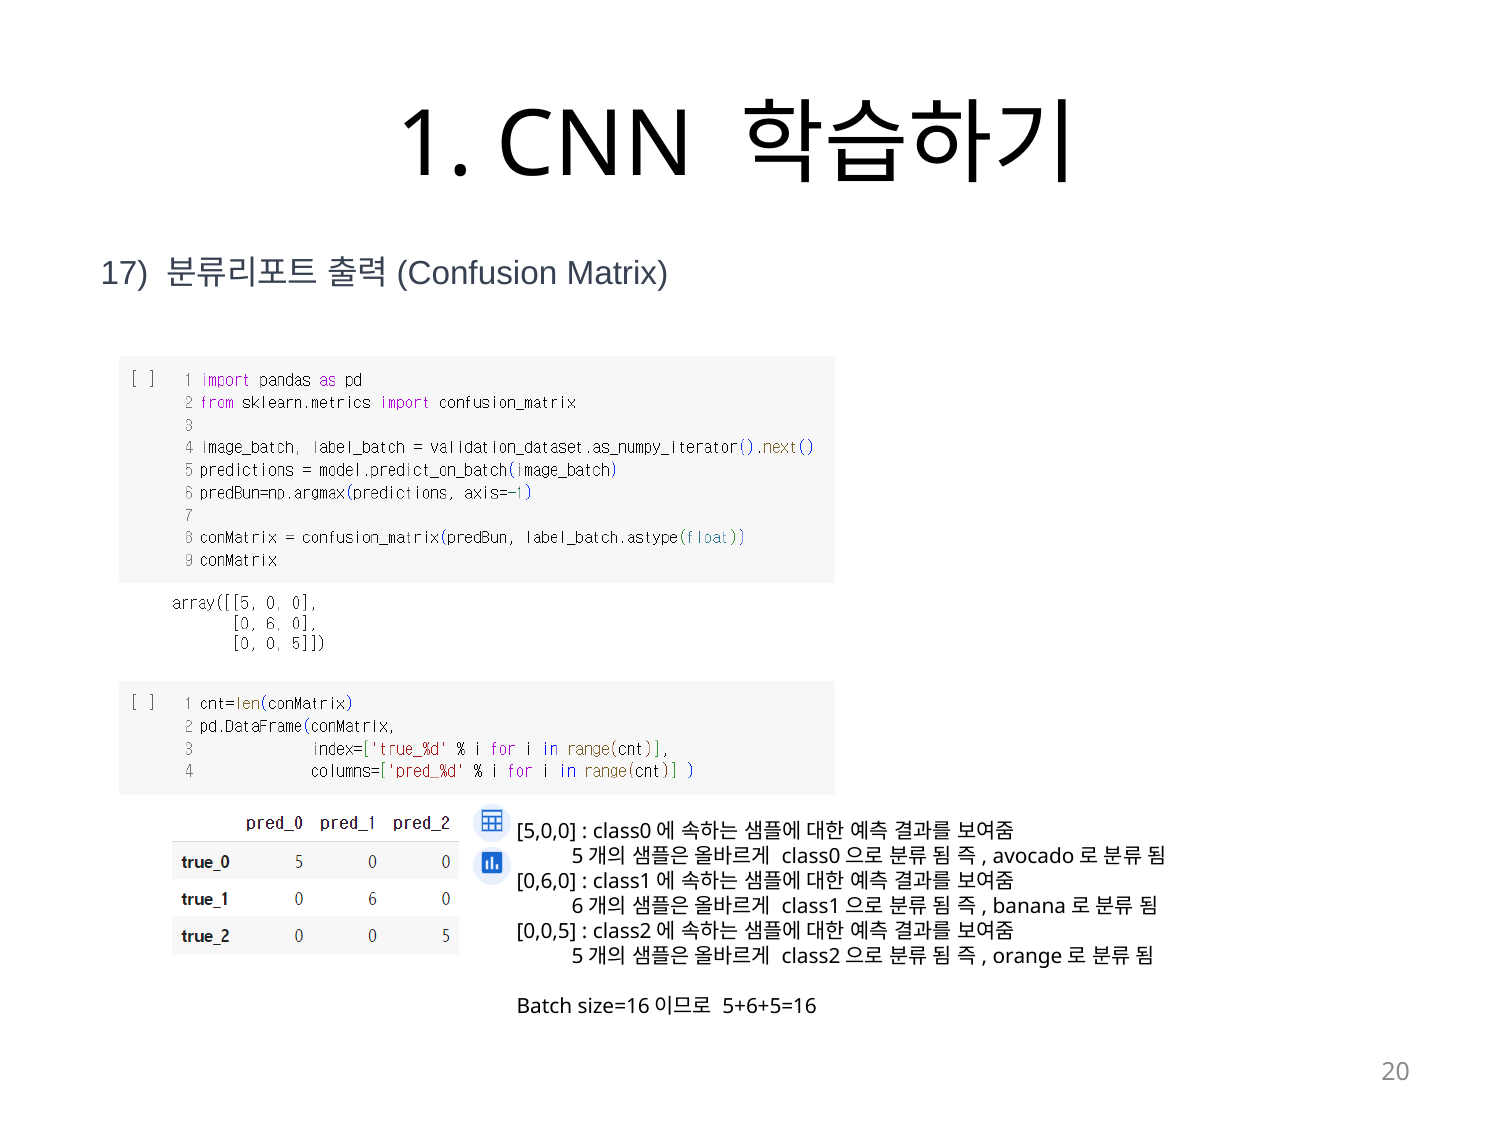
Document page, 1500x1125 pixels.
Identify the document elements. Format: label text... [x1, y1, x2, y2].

text_box 17) 분류리포트 출력(Confusion Matrix) [85, 243, 1331, 339]
title 1. CNN 학습하기 [75, 45, 1425, 233]
slide_number 20 [1074, 1042, 1425, 1103]
picture [111, 350, 835, 963]
text_box [5,0,0] : class0에 속하는 샘플에 대한 예측 결과를 보여줌 5개의 샘플은 올바르게 class0으로 분류 됨 즉, avocado로 분류 됨 [0,6,0] : class1에 속하는 샘플에 대한 예측 결과를 보여줌 6개의 샘플은 올바르게 class1으로 분류 됨 즉, banana로 분류 됨 [0,0,5] : class2에 속하는 샘플에 대한 예측 결과를 보여줌 5개의 샘플은 올바르게 class2으로 분류 됨 즉, orange로 분류 됨 Batch size=16이므로 5+6+5=16 [501, 810, 1270, 1051]
